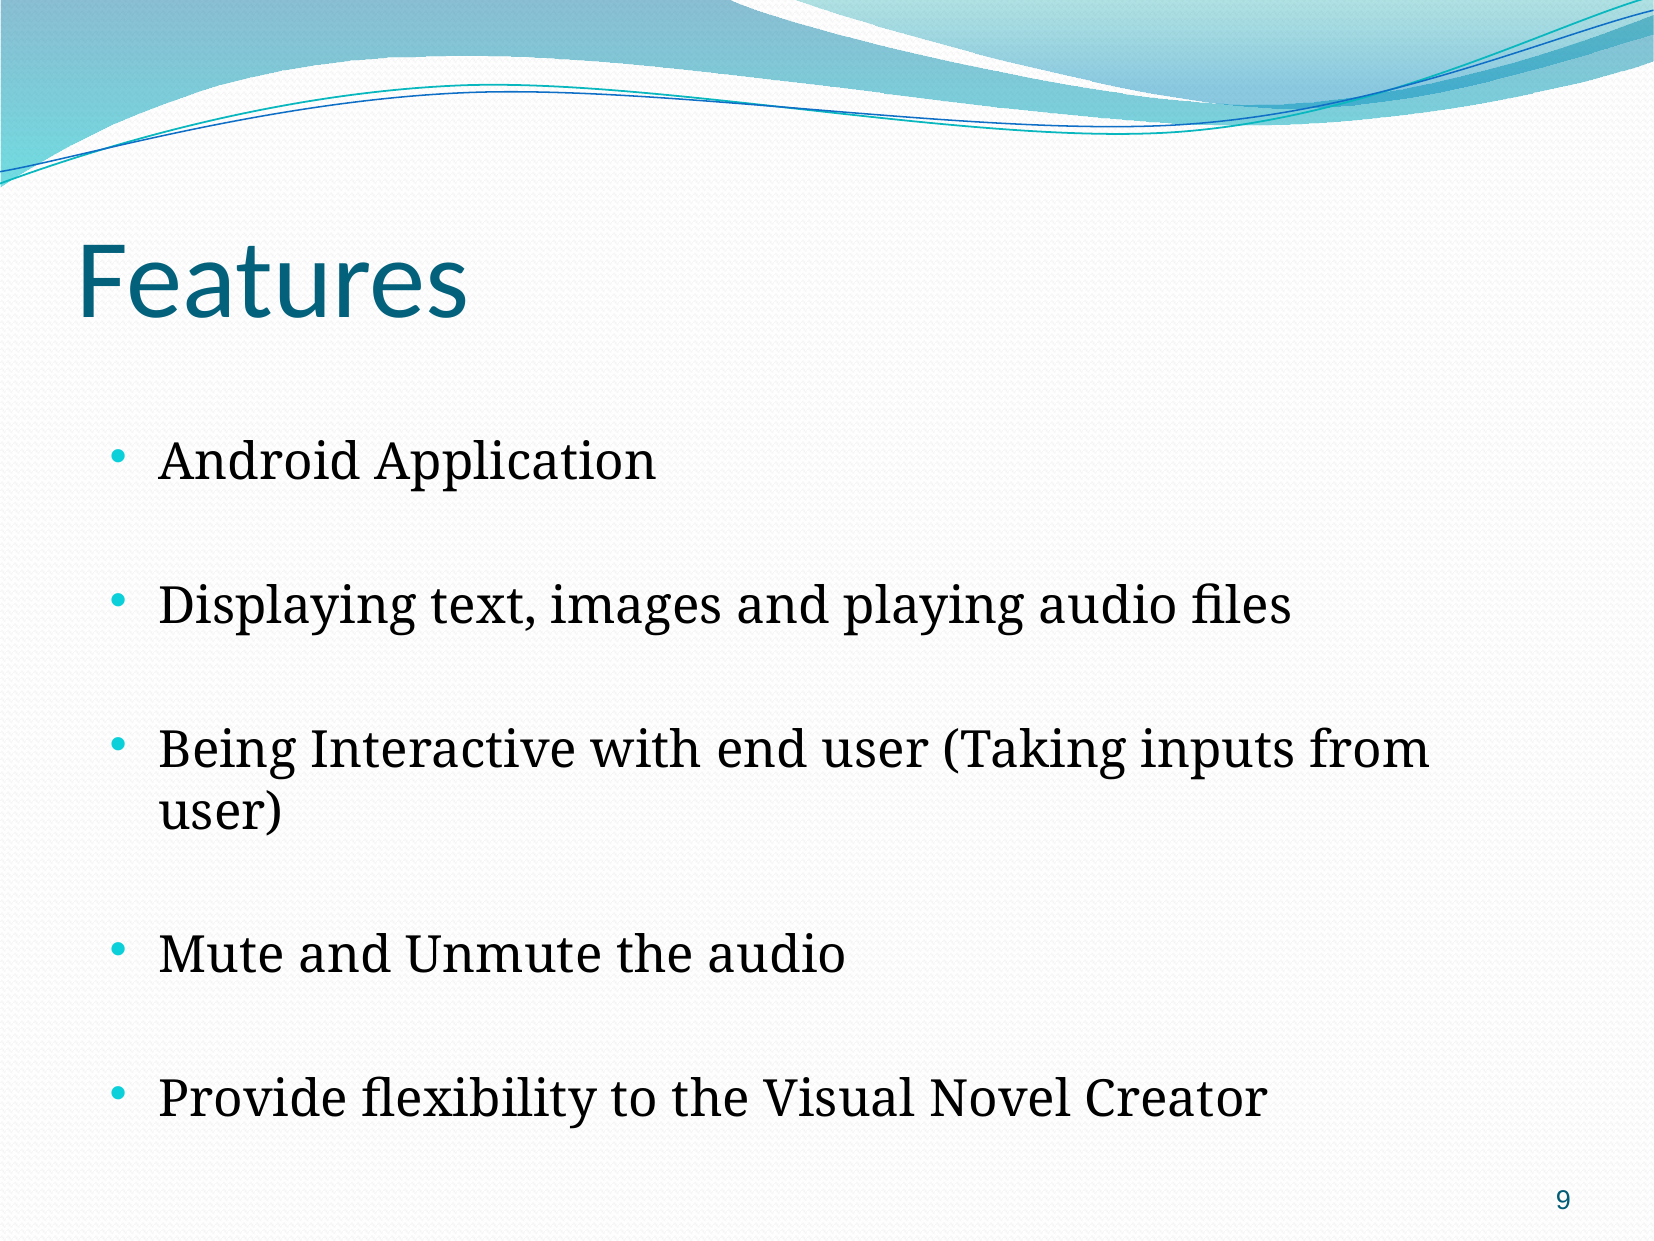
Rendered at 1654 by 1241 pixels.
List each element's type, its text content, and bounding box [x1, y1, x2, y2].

slide_number 9 [1433, 1149, 1571, 1216]
list Android Application Displaying text, images and playing audio files Being Interactive with end user (Taking inputs from user) Mute and Unmute the audio Provide flexibility to the Visual Novel Creator [76, 420, 1565, 1140]
title Features [76, 132, 1565, 340]
